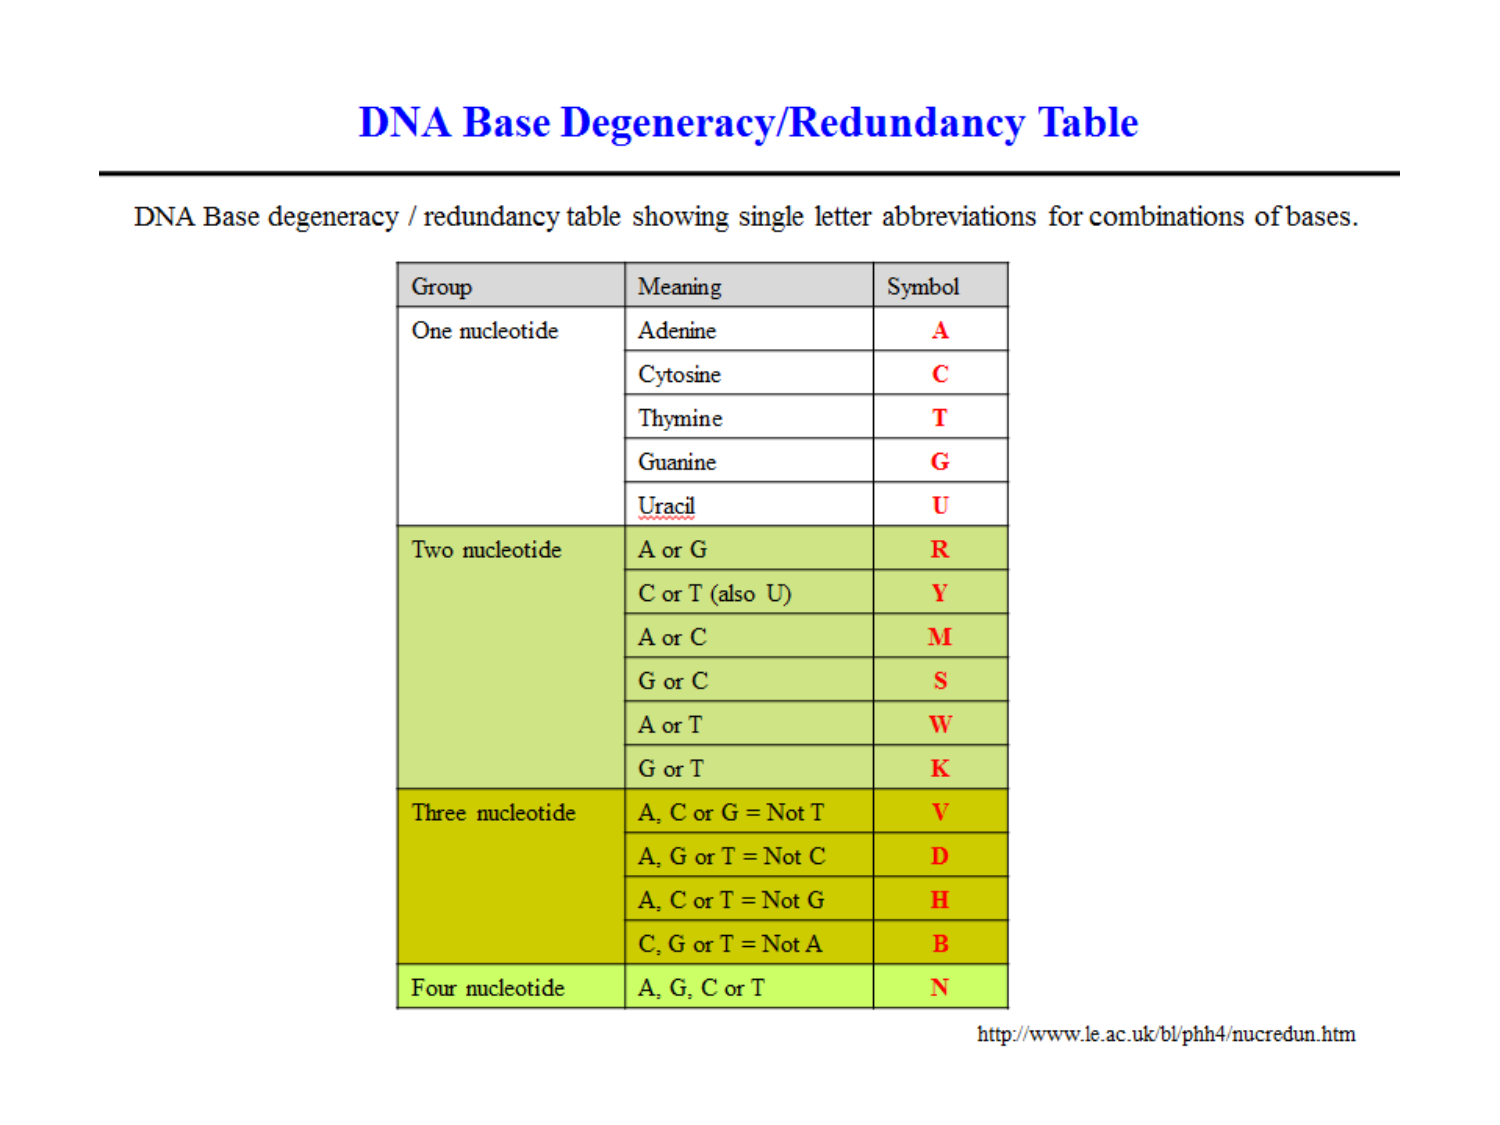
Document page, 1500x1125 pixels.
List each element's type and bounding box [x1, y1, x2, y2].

picture [99, 71, 1401, 1054]
